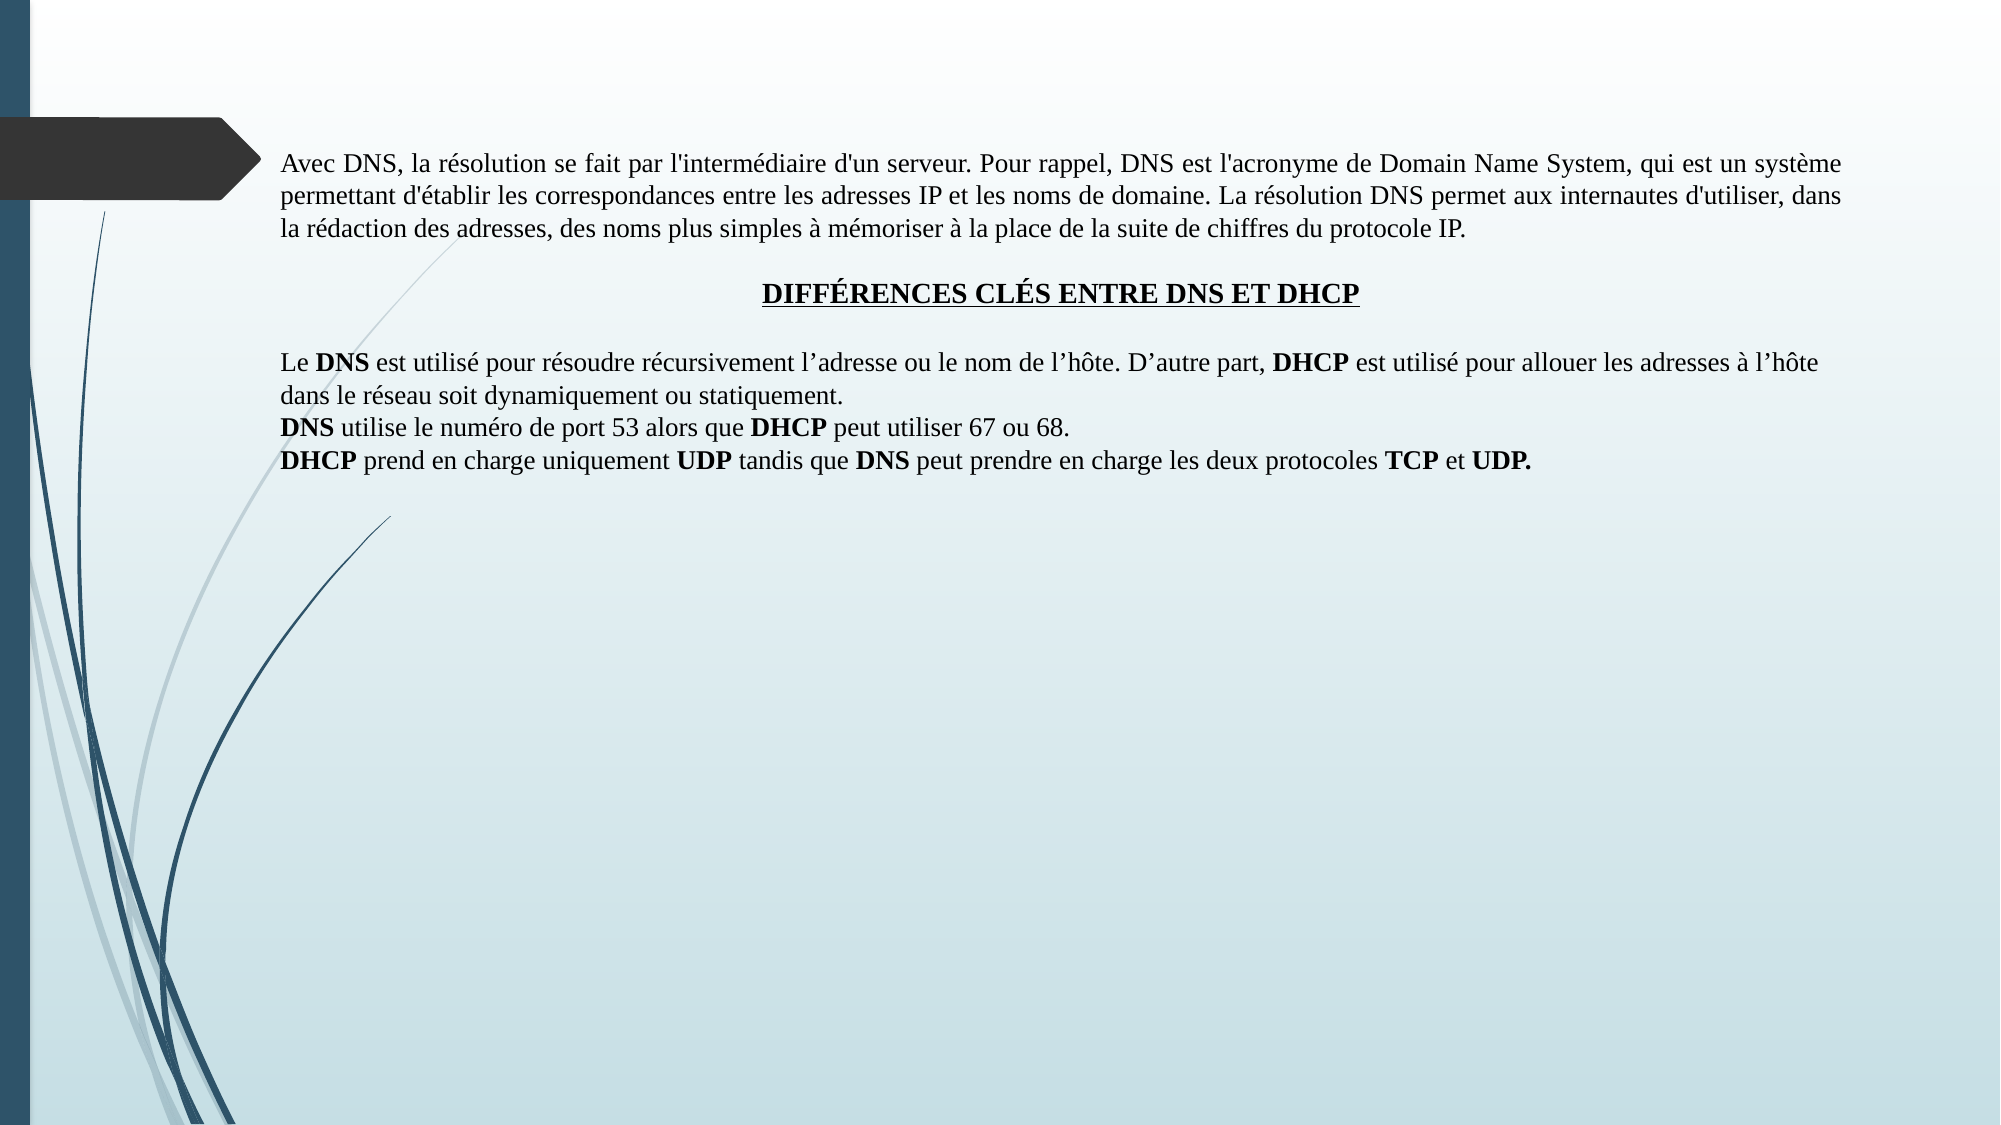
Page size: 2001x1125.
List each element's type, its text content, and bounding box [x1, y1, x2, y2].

text_box Avec DNS, la résolution se fait par l'intermédiaire d'un serveur. Pour rappel, DNS est l'acronyme de Domain Name System, qui est un système permettant d'établir les correspondances entre les adresses IP et les noms de domaine. La résolution DNS permet aux internautes d'utiliser, dans la rédaction des adresses, des noms plus simples à mémoriser à la place de la suite de chiffres du protocole IP. DIFFÉRENCES CLÉS ENTRE DNS ET DHCP Le DNS est utilisé pour résoudre récursivement l’adresse ou le nom de l’hôte. D’autre part, DHCP est utilisé pour allouer les adresses à l’hôte dans le réseau soit dynamiquement ou statiquement. DNS utilise le numéro de port 53 alors que DHCP peut utiliser 67 ou 68. DHCP prend en charge uniquement UDP tandis que DNS peut prendre en charge les deux protocoles TCP et UDP. [265, 137, 1857, 483]
